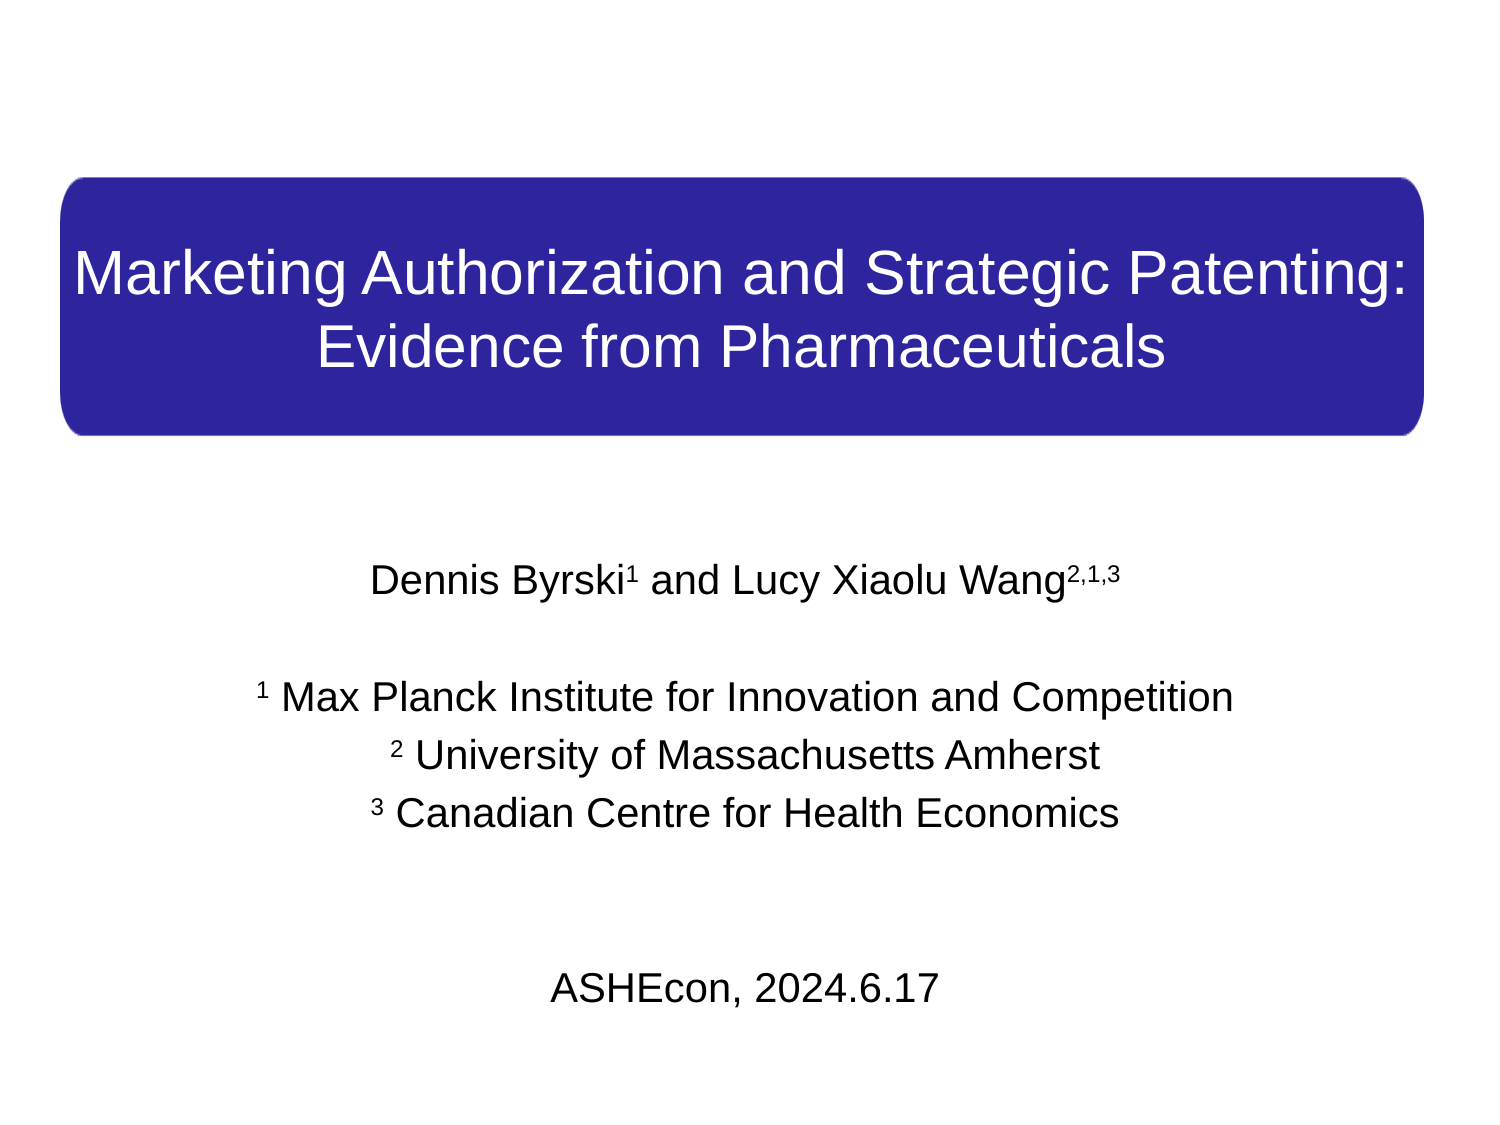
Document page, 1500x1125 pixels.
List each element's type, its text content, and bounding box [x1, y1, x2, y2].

picture [59, 176, 1425, 200]
title Marketing Authorization and Strategic Patenting: Evidence from Pharmaceuticals [48, 200, 1436, 413]
subtitle Dennis Byrski1 and Lucy Xiaolu Wang2,1,3 1 Max Planck Institute for Innovation and Competition 2 University of Massachusetts Amherst 3 Canadian Centre for Health Economics ASHEcon, 2024.6.17 [145, 545, 1346, 1008]
picture [59, 413, 1425, 438]
